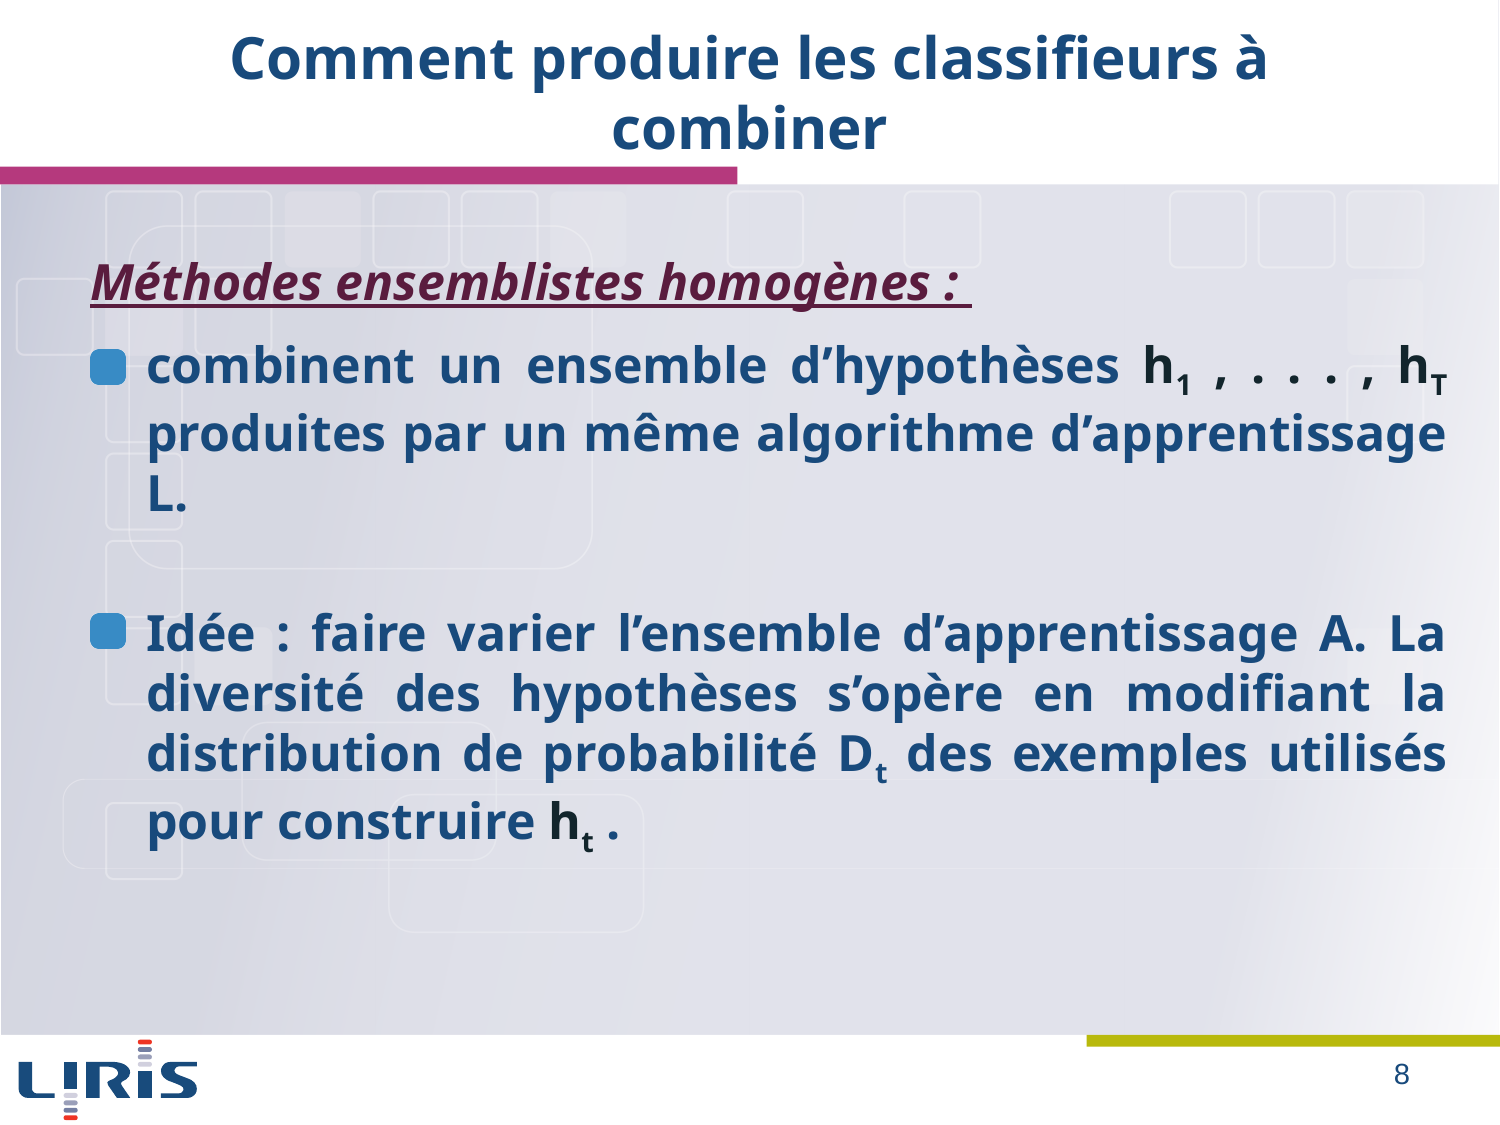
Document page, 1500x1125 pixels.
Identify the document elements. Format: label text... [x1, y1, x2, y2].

title Comment produire les classifieurs à combiner [75, 45, 1425, 138]
slide_number 8 [1230, 1042, 1425, 1103]
picture [1, 185, 1499, 1034]
list Méthodes ensemblistes homogènes : combinent un ensemble d’hypothèses h1 , . . . , hT produites par un même algorithme d’apprentissage L. Idée : faire varier l’ensemble d’apprentissage A. La diversité des hypothèses s’opère en modifiant la distribution de probabilité Dt des exemples utilisés pour construire ht . [75, 243, 1463, 986]
